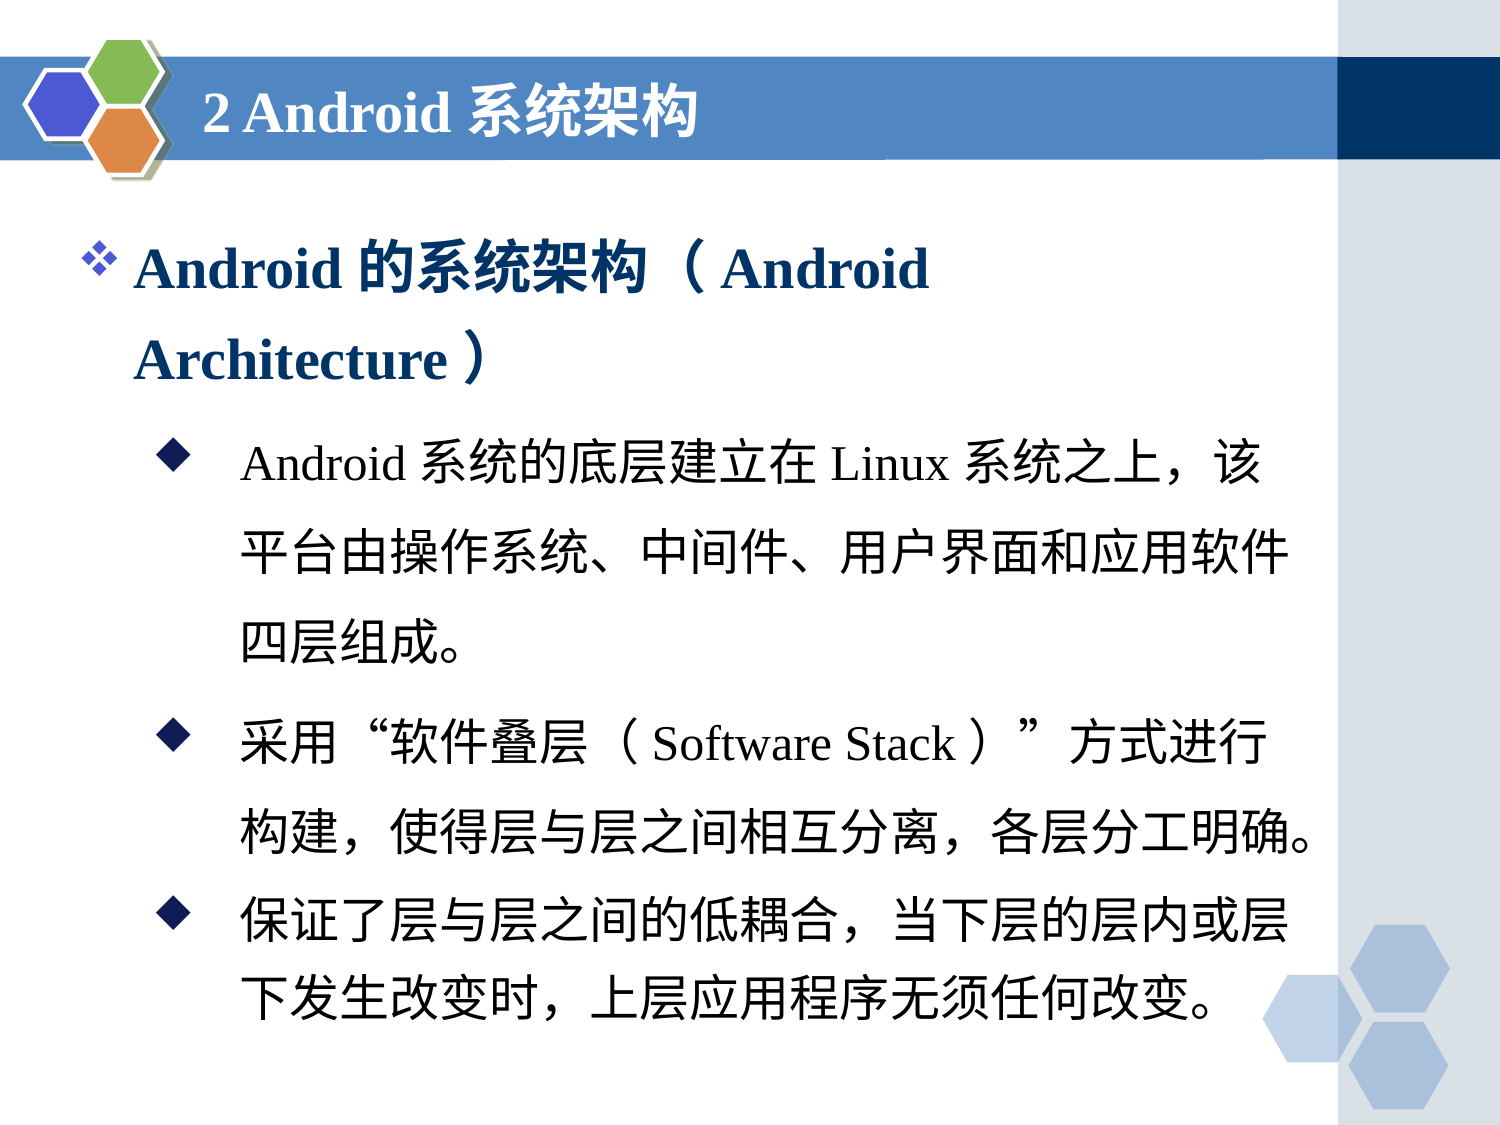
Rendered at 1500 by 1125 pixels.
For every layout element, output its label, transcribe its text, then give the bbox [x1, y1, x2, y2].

text_box Android的系统架构（Android Architecture） Android系统的底层建立在Linux系统之上，该平台由操作系统、中间件、用户界面和应用软件四层组成。 采用“软件叠层（Software Stack）”方式进行构建，使得层与层之间相互分离，各层分工明确。 保证了层与层之间的低耦合，当下层的层内或层下发生改变时，上层应用程序无须任何改变。 [62, 201, 1325, 1088]
title 2 Android系统架构 [187, 62, 1288, 156]
